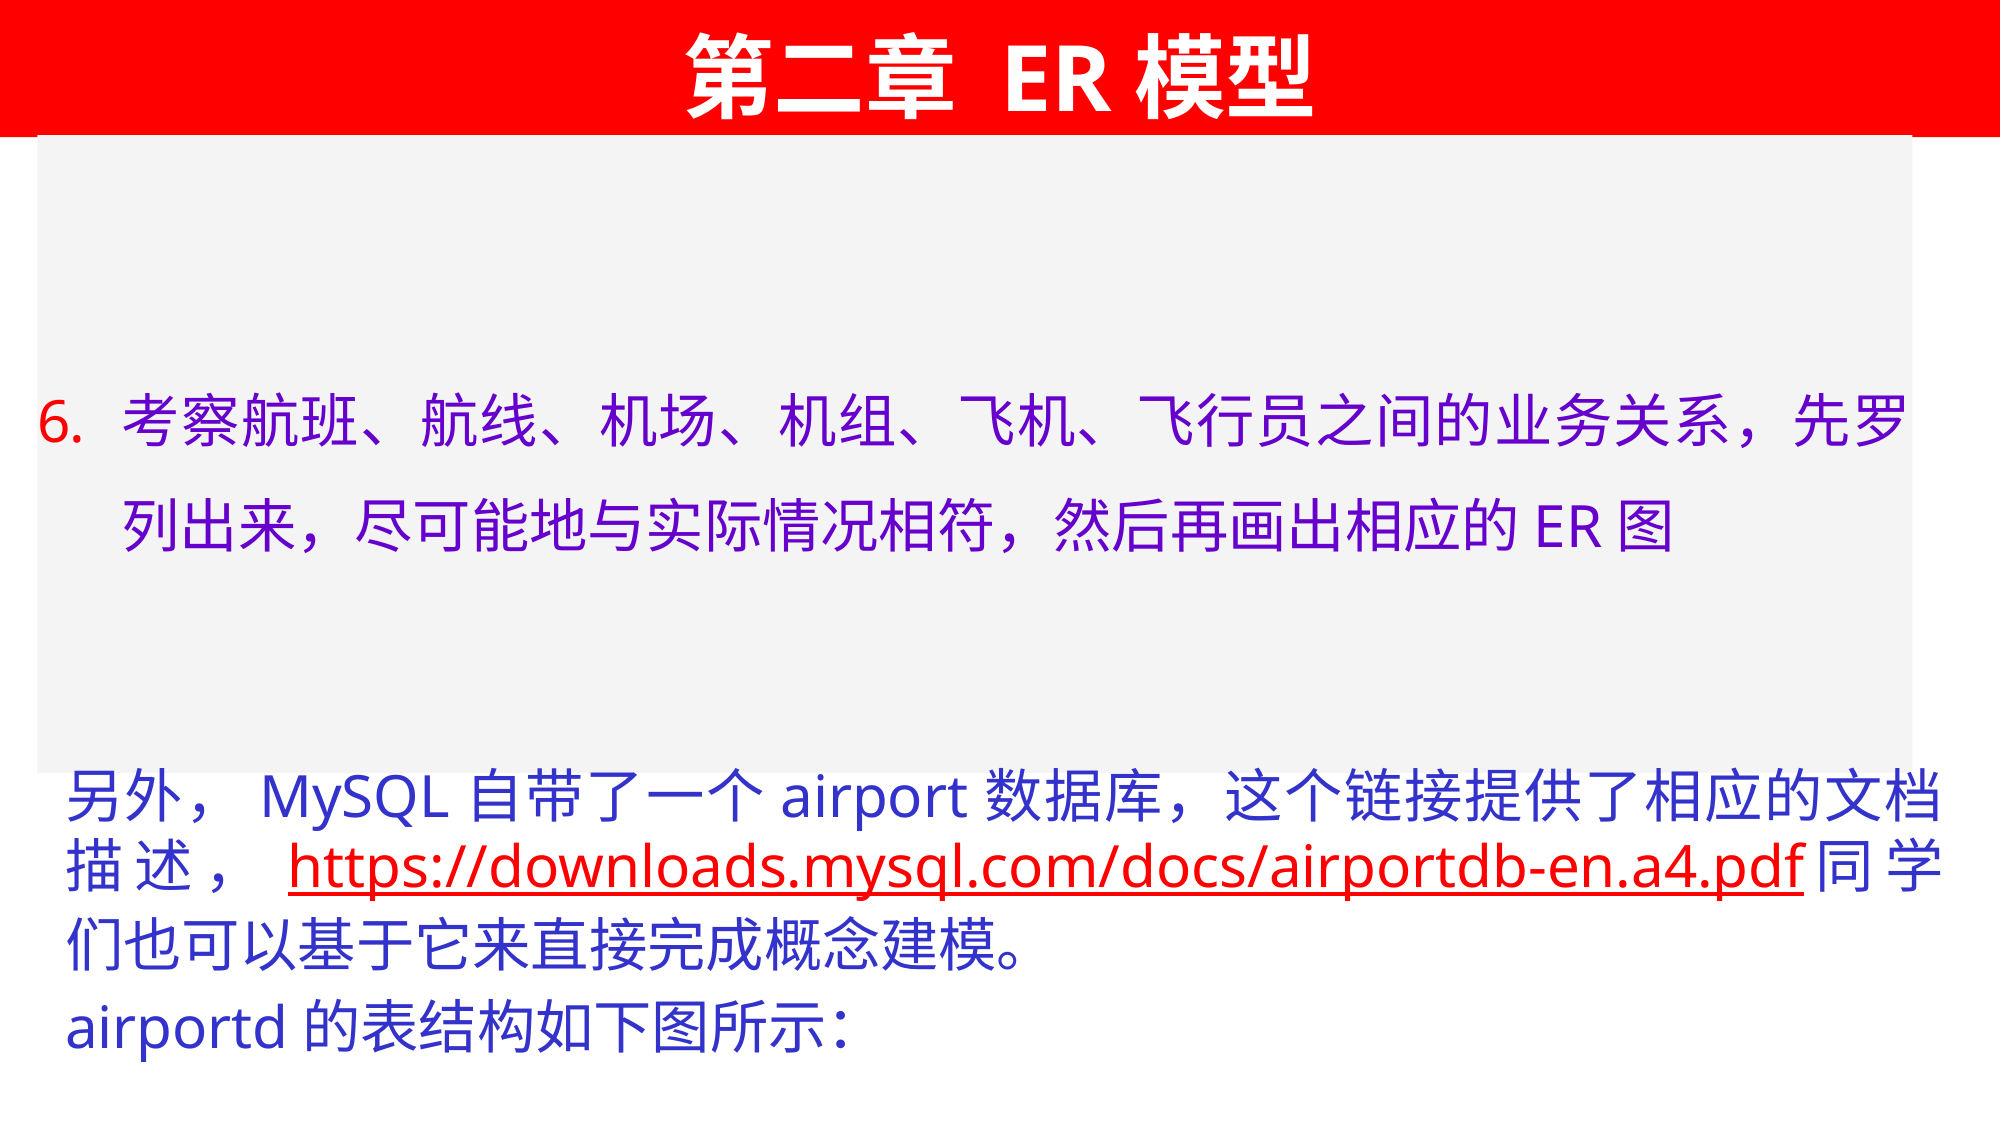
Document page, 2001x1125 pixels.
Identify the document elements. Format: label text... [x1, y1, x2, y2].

list 考察航班、航线、机场、机组、飞机、飞行员之间的业务关系，先罗列出来，尽可能地与实际情况相符，然后再画出相应的ER图 [37, 134, 1913, 774]
text_box 另外，MySQL自带了一个airport数据库，这个链接提供了相应的文档描述，https://downloads.mysql.com/docs/airportdb-en.a4.pdf同学们也可以基于它来直接完成概念建模。 airportd的表结构如下图所示： [49, 751, 1959, 1088]
title 第二章 ER模型 [0, 0, 2000, 138]
